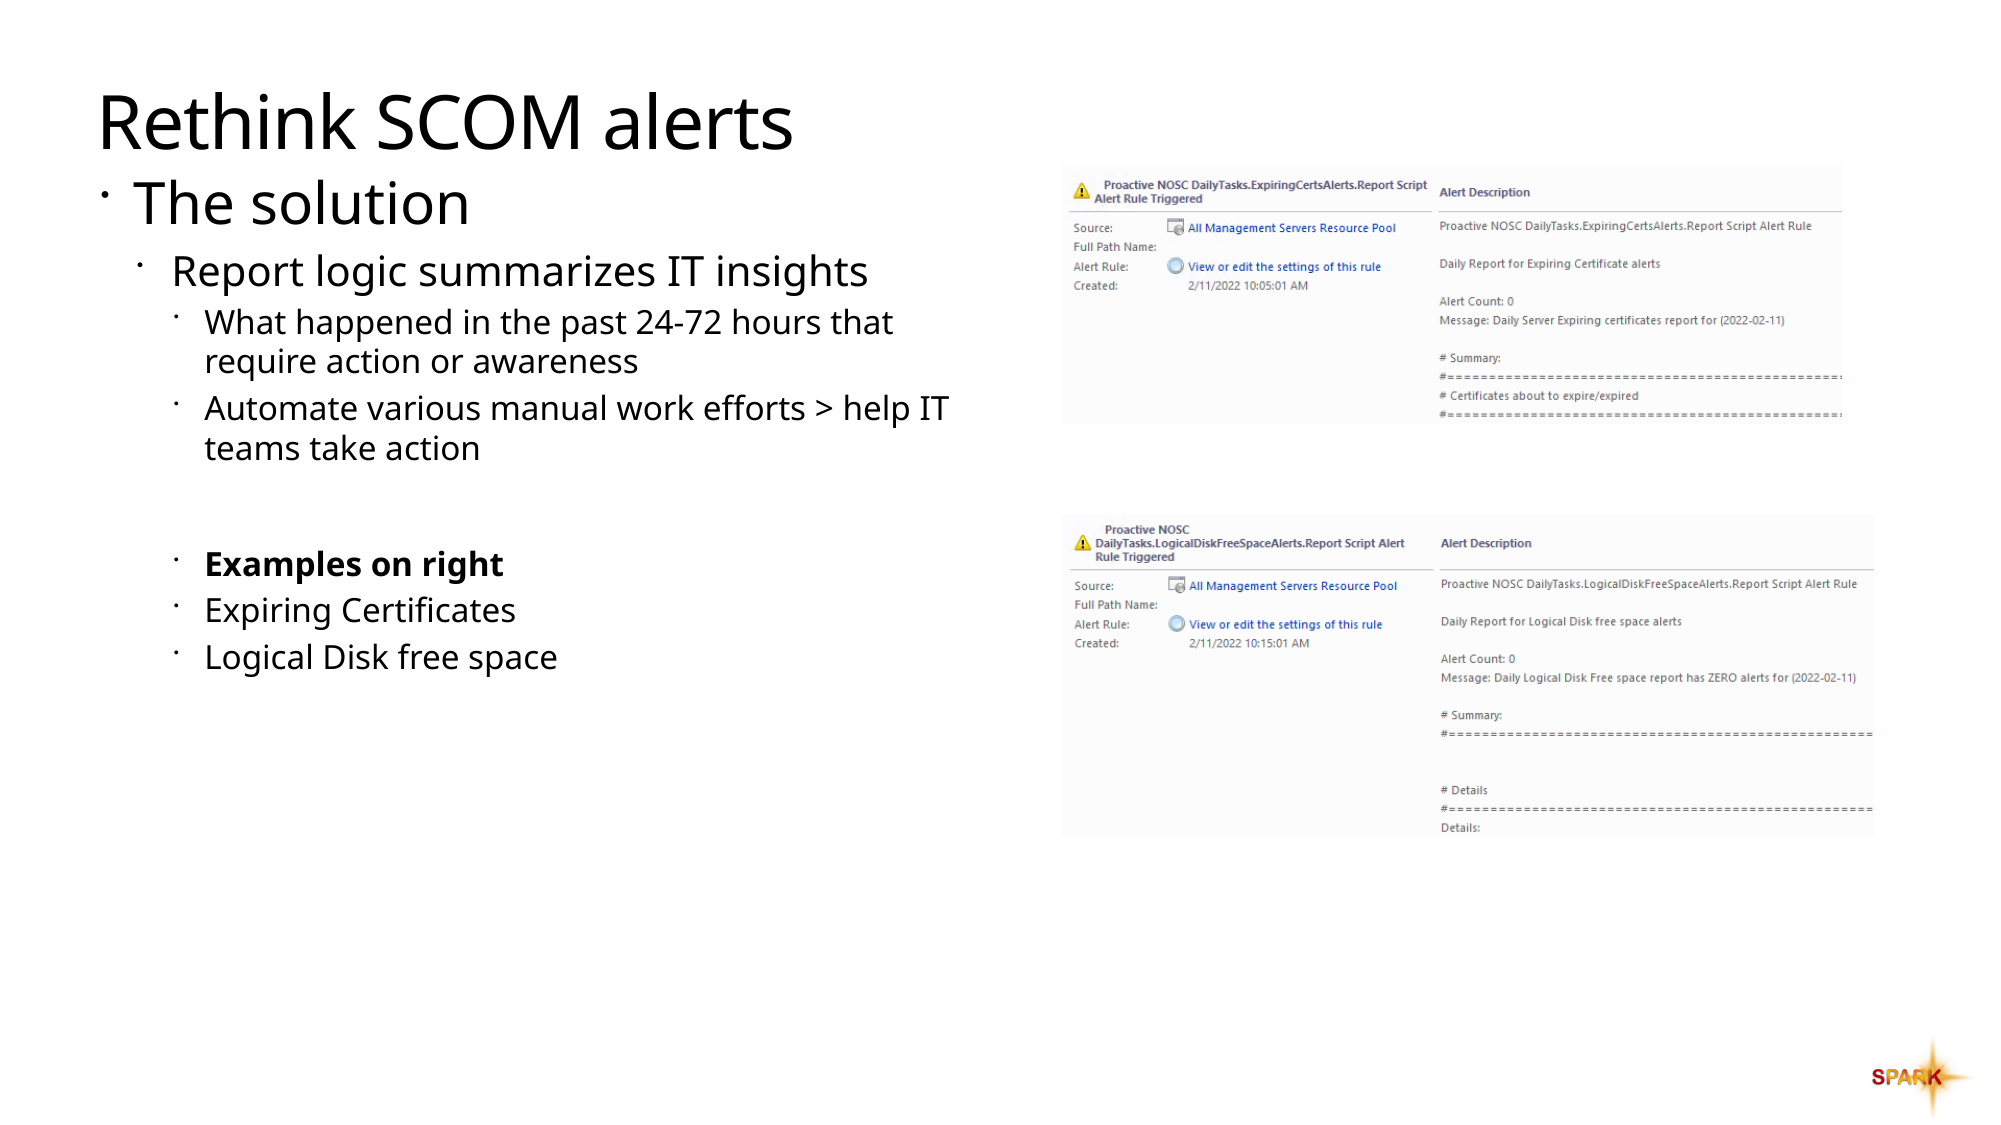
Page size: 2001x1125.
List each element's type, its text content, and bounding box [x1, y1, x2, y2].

picture [1062, 165, 1843, 424]
picture [1062, 513, 1874, 838]
list The solution Report logic summarizes IT insights What happened in the past 24-72 hours that require action or awareness Automate various manual work efforts > help IT teams take action Examples on right Expiring Certificates Logical Disk free space [96, 166, 1000, 959]
picture [1838, 1028, 1976, 1125]
title Rethink SCOM alerts [96, 75, 1905, 166]
